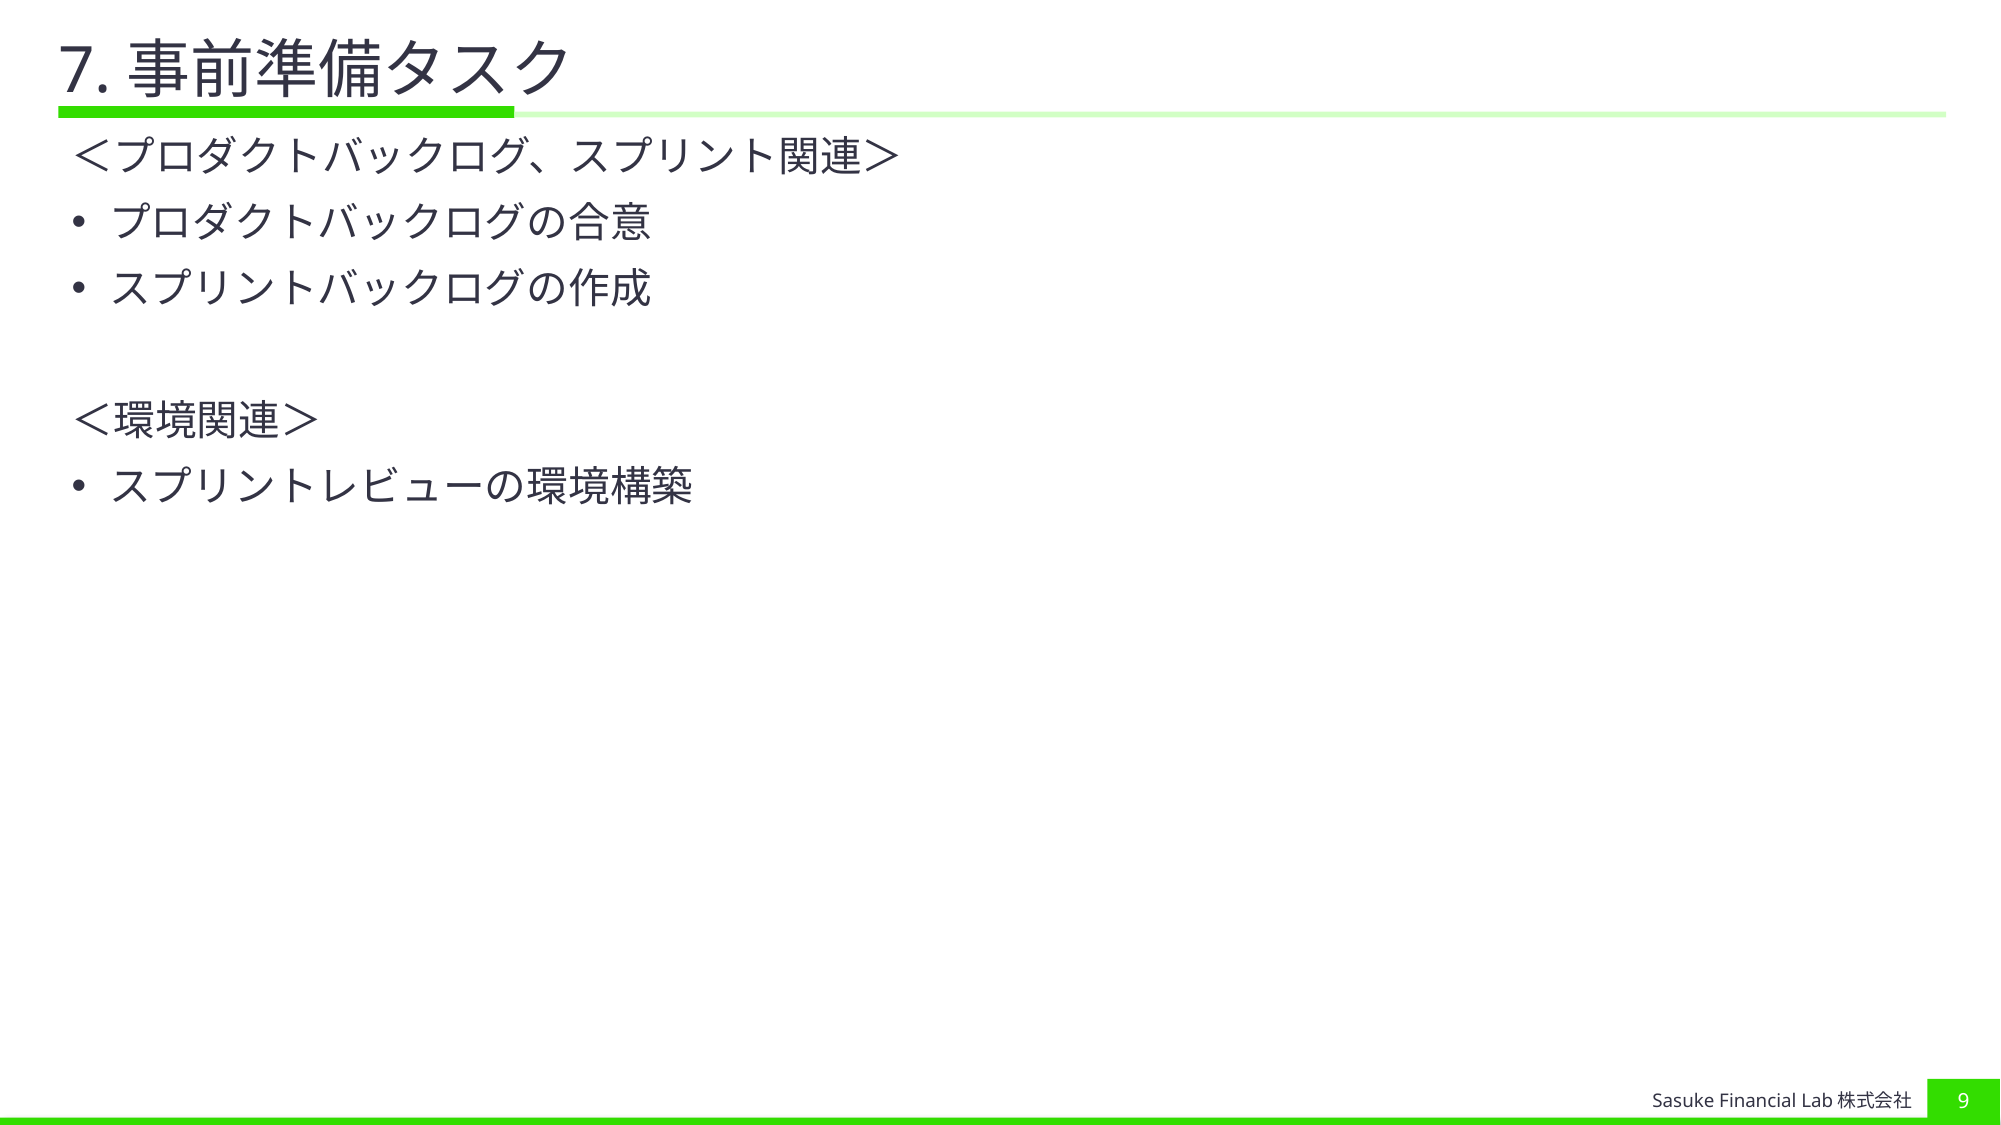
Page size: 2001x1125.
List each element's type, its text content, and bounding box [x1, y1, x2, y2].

title 7.事前準備タスク [58, 29, 1947, 115]
slide_number ‹#› [1927, 1078, 2000, 1125]
list ＜プロダクトバックログ、スプリント関連＞ プロダクトバックログの合意 スプリントバックログの作成 ＜環境関連＞ スプリントレビューの環境構築 [56, 128, 1947, 1061]
footer Sasuke Financial Lab株式会社 [1628, 1079, 1927, 1120]
